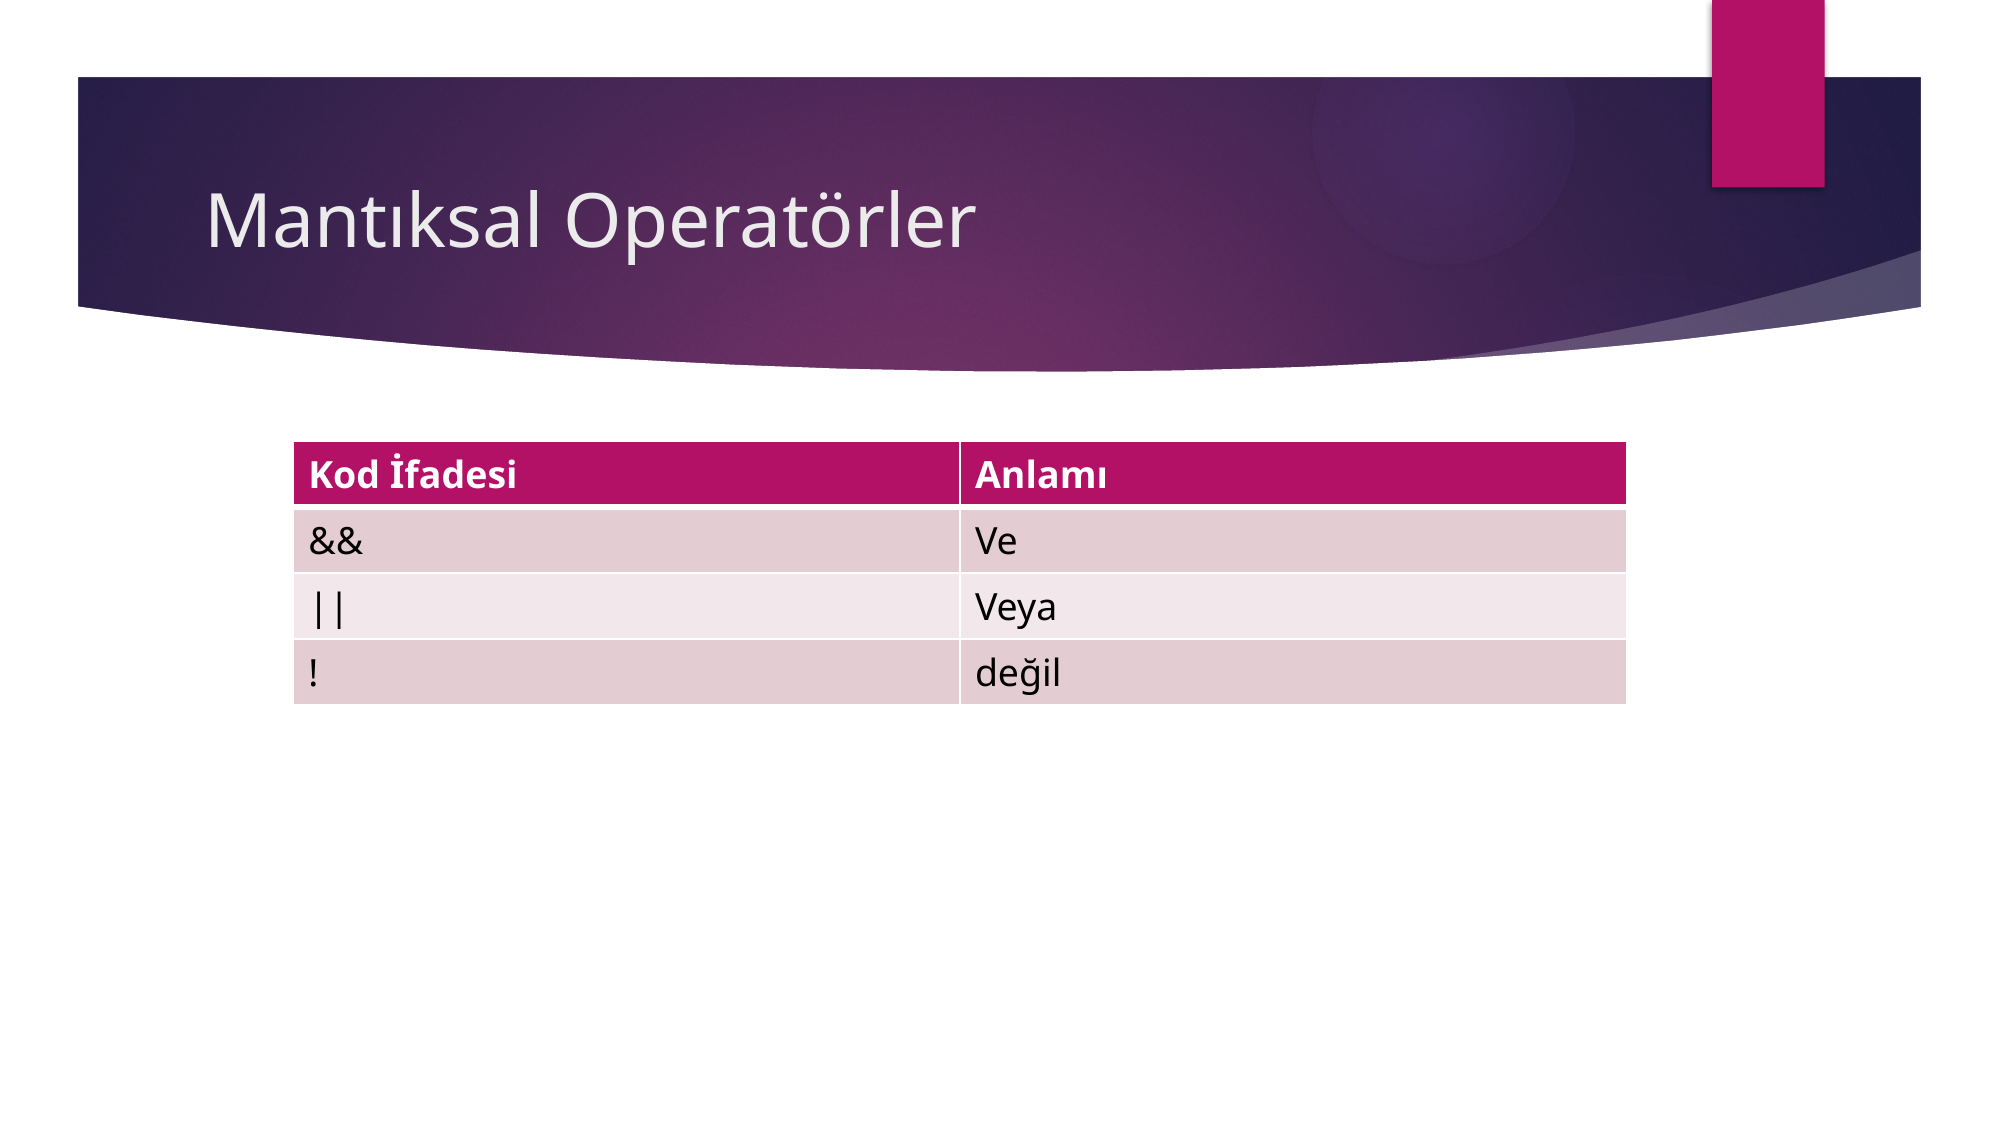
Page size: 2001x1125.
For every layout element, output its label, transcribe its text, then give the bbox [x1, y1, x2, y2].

title Mantıksal Operatörler [189, 159, 1627, 276]
table_cell && [294, 510, 959, 572]
table_cell Ve [961, 510, 1626, 572]
table_cell değil [961, 640, 1626, 704]
table_cell Veya [961, 574, 1626, 638]
table_header Kod İfadesi [294, 442, 959, 504]
table_header Anlamı [961, 442, 1626, 504]
table_cell ! [294, 640, 959, 704]
table_cell || [294, 574, 959, 638]
